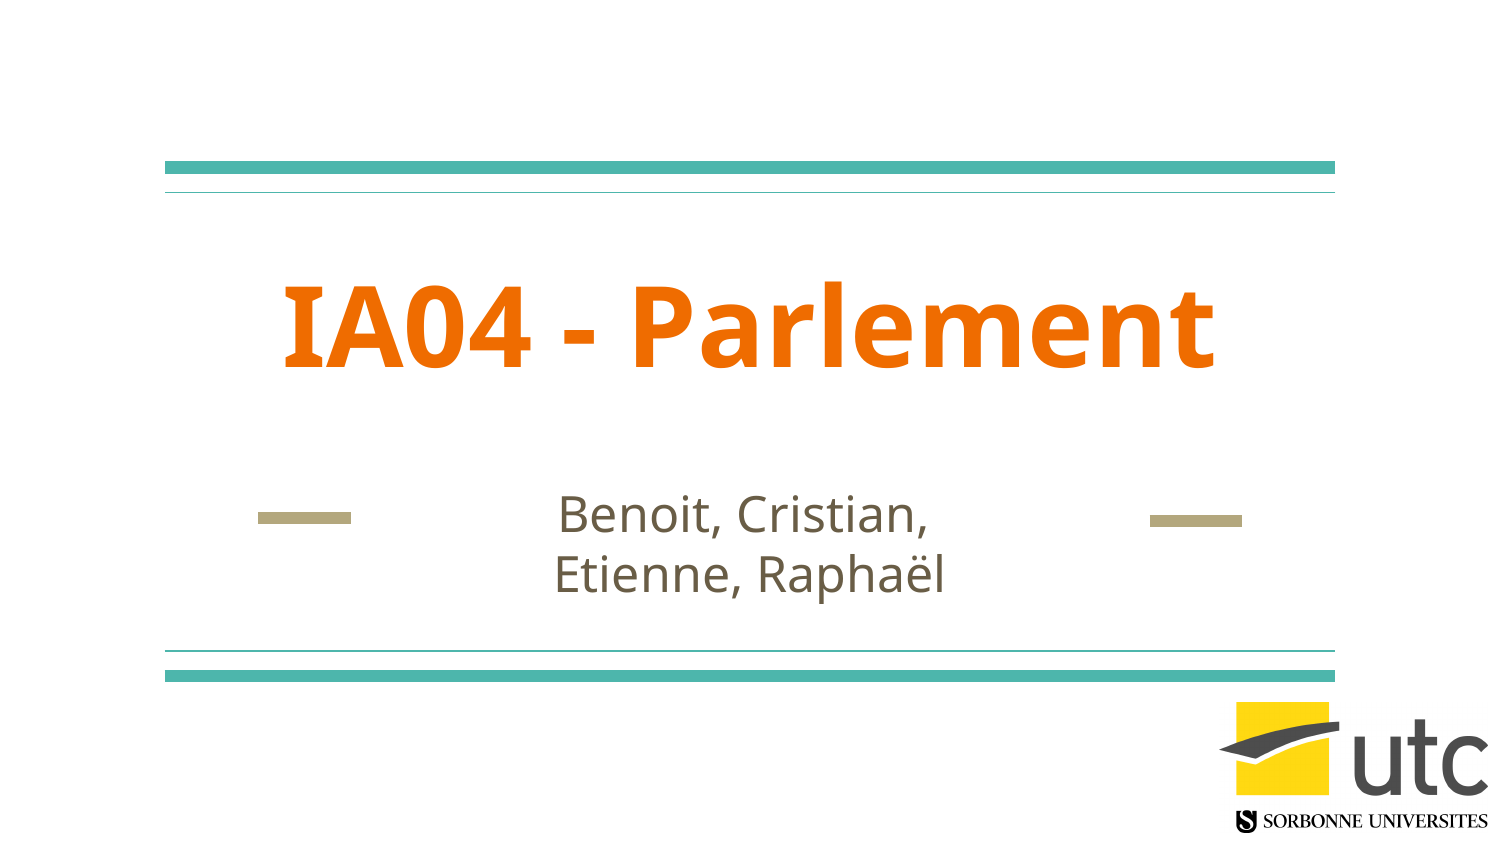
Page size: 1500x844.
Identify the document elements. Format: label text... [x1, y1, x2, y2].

picture [1219, 702, 1488, 834]
subtitle Benoit, Cristian, Etienne, Raphaël [350, 467, 1150, 598]
title IA04 - Parlement [164, 236, 1336, 405]
